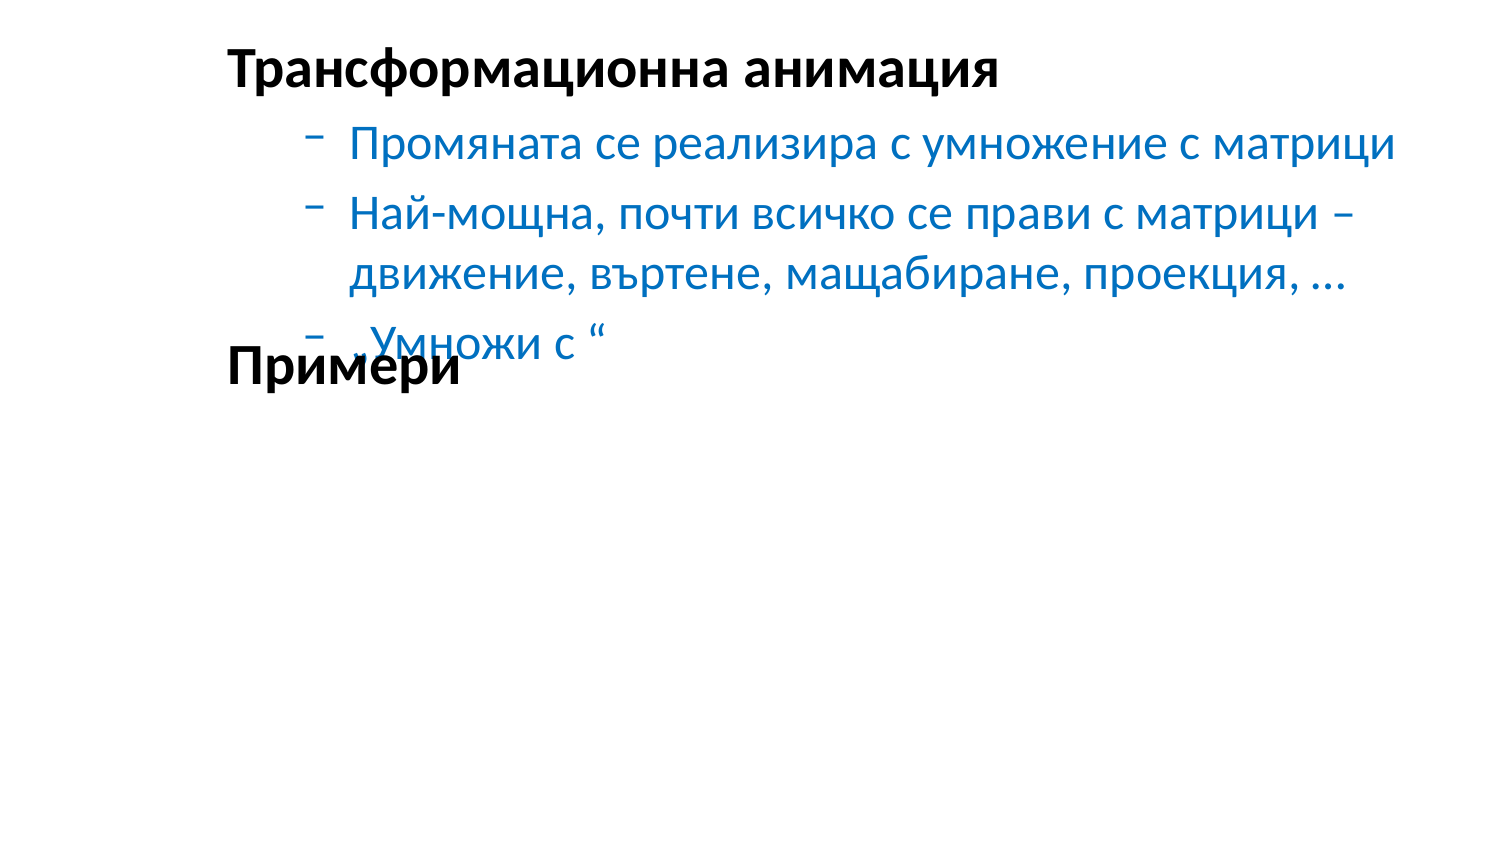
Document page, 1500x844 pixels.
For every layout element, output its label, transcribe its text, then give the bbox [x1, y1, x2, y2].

text_box Примери [212, 318, 553, 422]
